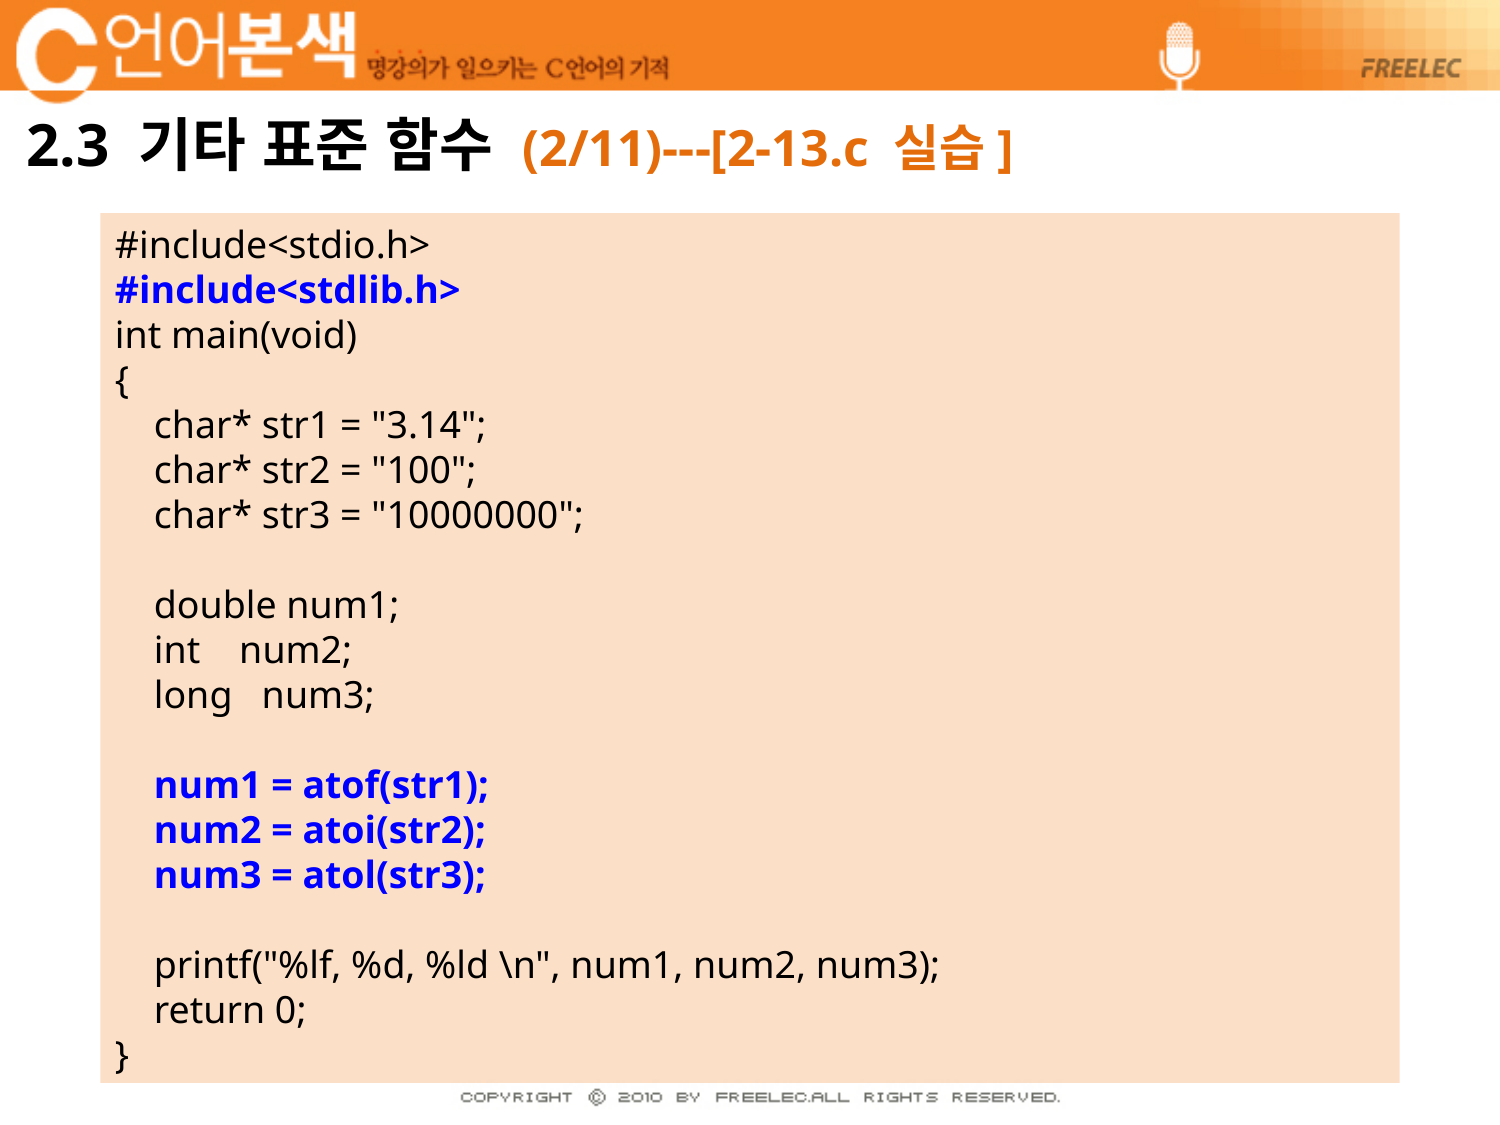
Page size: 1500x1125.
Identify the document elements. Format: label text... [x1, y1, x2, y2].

text_box #include<stdio.h> #include<stdlib.h> int main(void) { char* str1 = "3.14"; char* str2 = "100"; char* str3 = "10000000"; double num1; int num2; long num3; num1 = atof(str1); num2 = atoi(str2); num3 = atol(str3); printf("%lf, %d, %ld \n", num1, num2, num3); return 0; } [100, 213, 1400, 1083]
picture [0, 0, 1500, 1125]
title 2.3 기타 표준 함수 (2/11)---[2-13.c 실습] [11, 107, 1500, 178]
